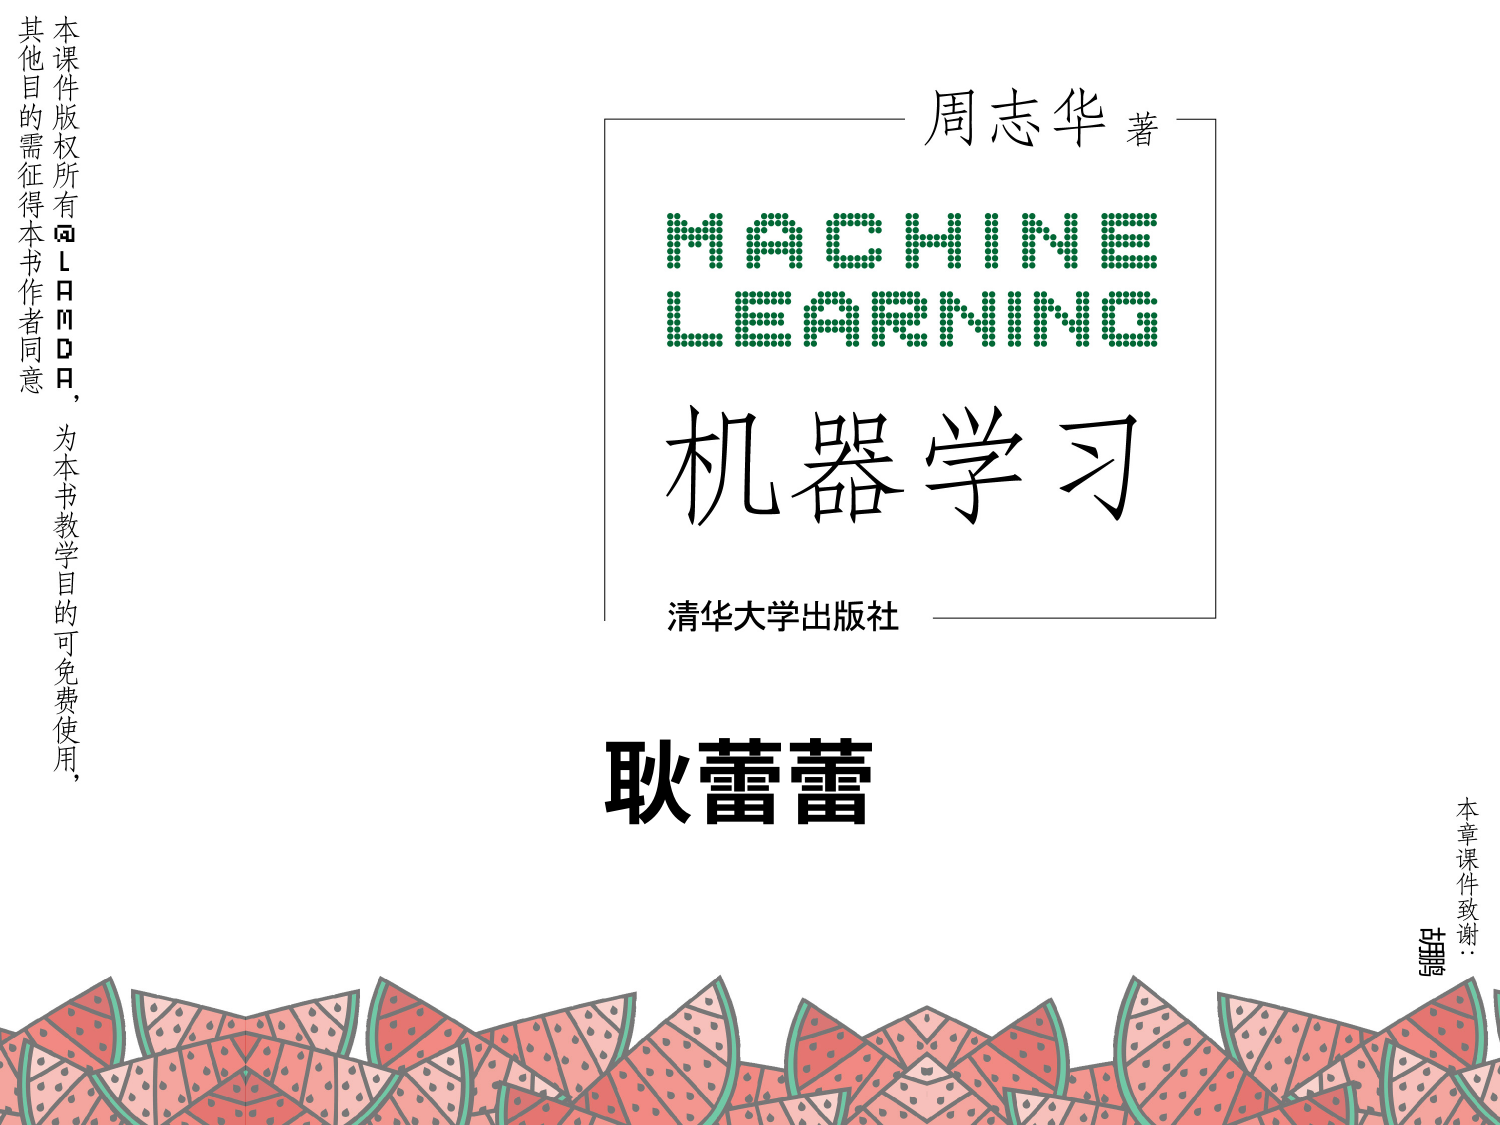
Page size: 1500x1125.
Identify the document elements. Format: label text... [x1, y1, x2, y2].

picture [0, 0, 1500, 1125]
text_box 耿蕾蕾 [391, 717, 1089, 842]
text_box 胡鹏 [1392, 911, 1458, 1000]
